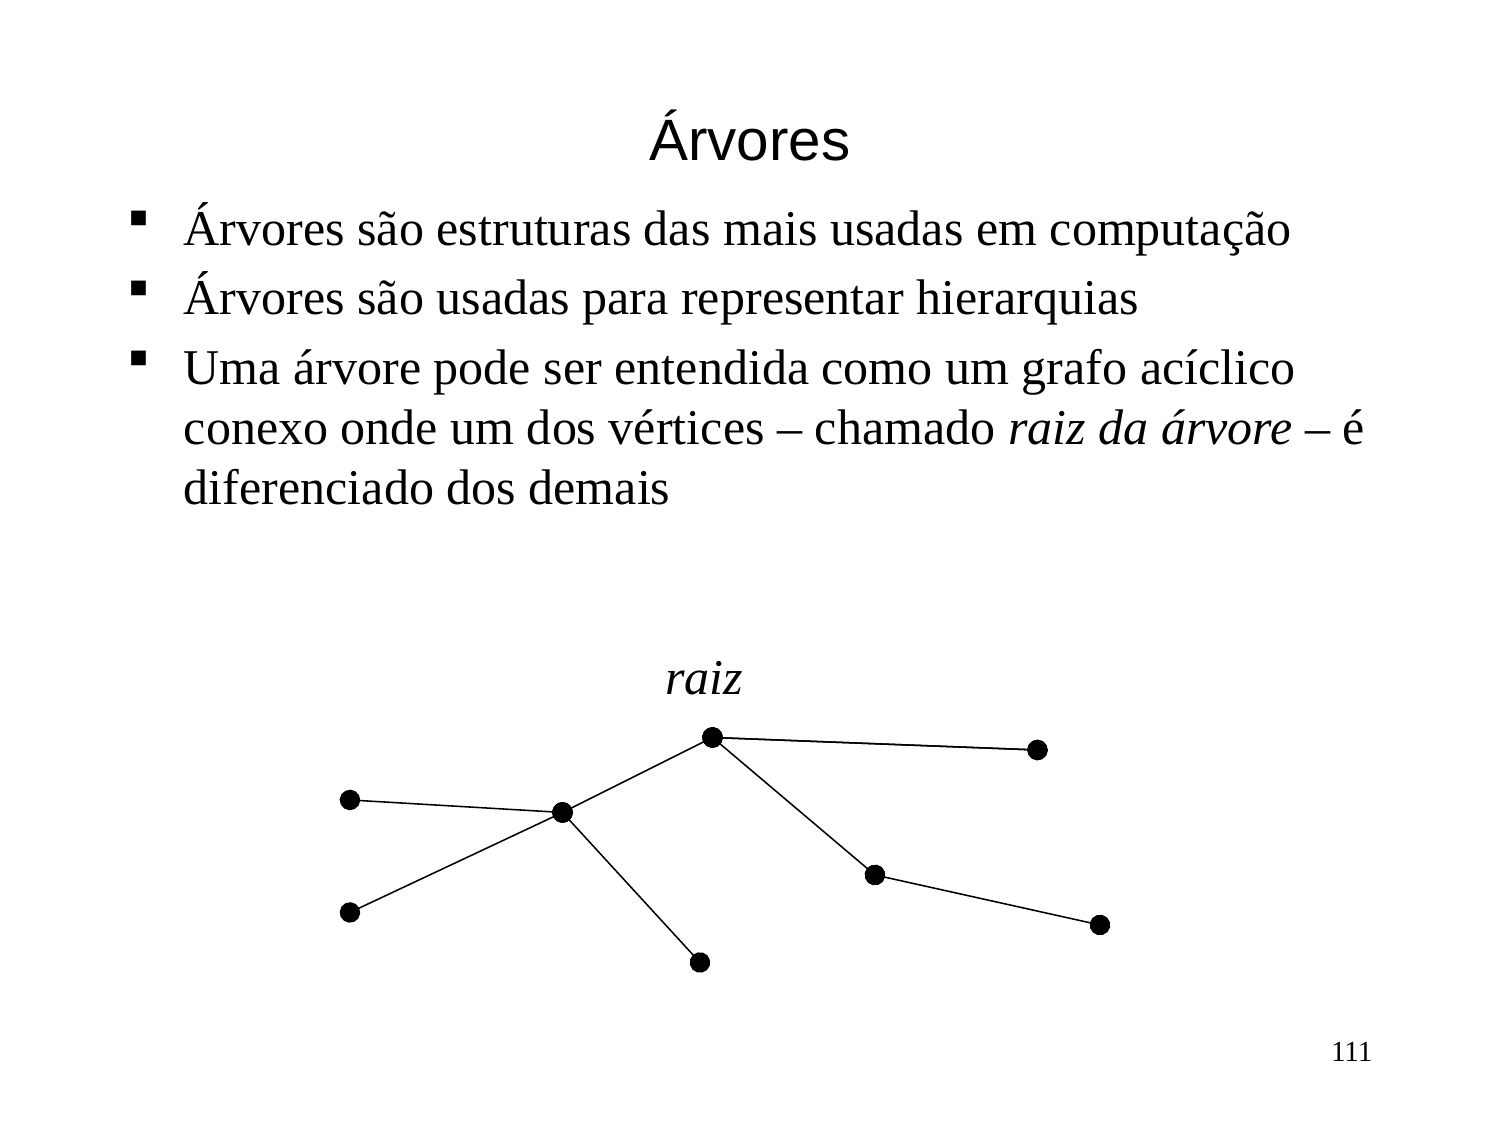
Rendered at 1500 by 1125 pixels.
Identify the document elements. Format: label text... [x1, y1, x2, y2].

text_box [864, 864, 1111, 936]
text_box raiz [650, 637, 758, 713]
list Árvores são estruturas das mais usadas em computação Árvores são usadas para representar hierarquias Uma árvore pode ser entendida como um grafo acíclico conexo onde um dos vértices – chamado raiz da árvore – é diferenciado dos demais [112, 187, 1388, 1000]
title Árvores [112, 99, 1388, 175]
text_box [552, 802, 711, 973]
slide_number 111 [1074, 1025, 1388, 1100]
text_box [339, 789, 552, 812]
text_box [339, 816, 553, 923]
text_box [702, 727, 1048, 761]
